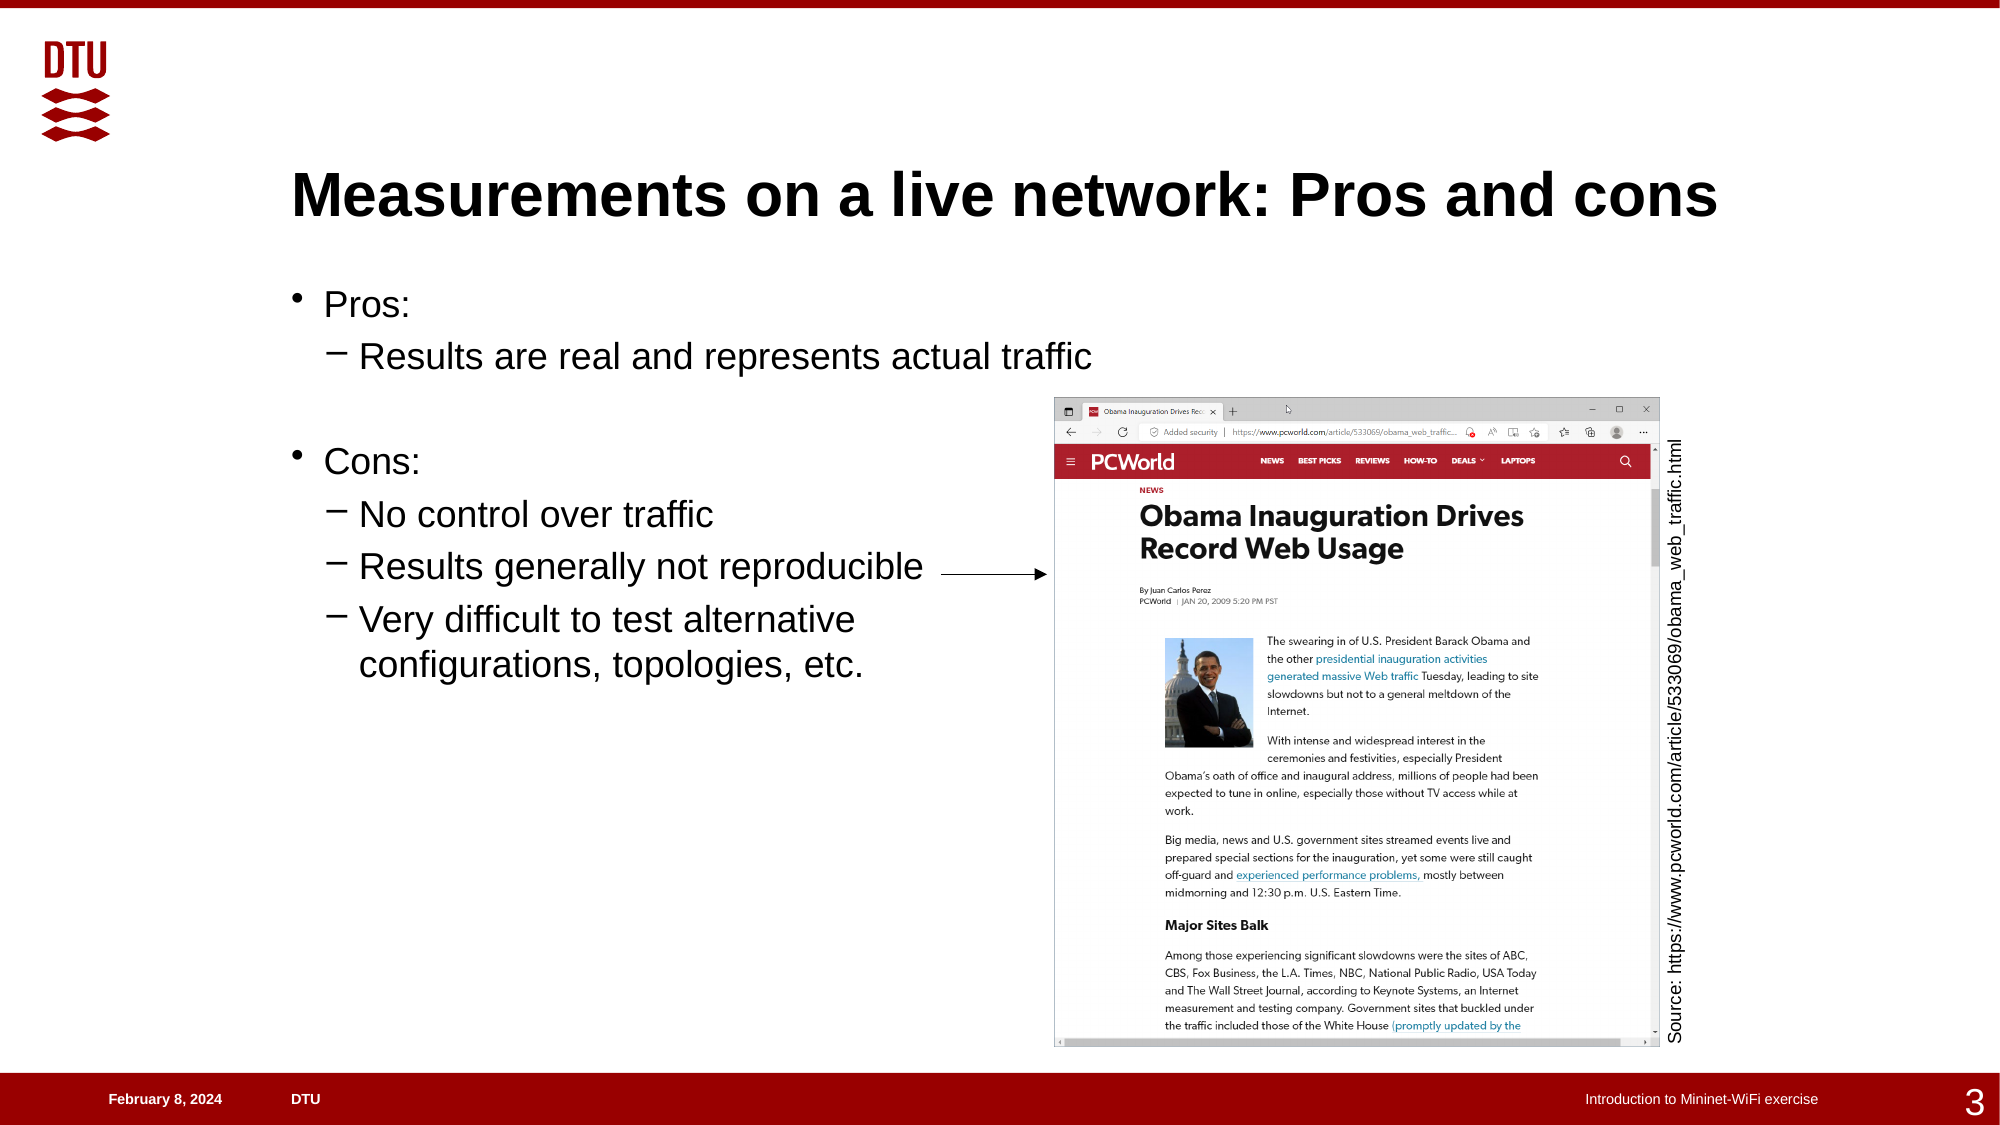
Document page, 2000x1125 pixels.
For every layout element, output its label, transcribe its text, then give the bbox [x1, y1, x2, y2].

list Pros: Results are real and represents actual traffic Cons: No control over traffic Results generally not reproducible Very difficult to test alternative configurations, topologies, etc. [291, 279, 1819, 1026]
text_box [1054, 396, 1686, 1048]
title Measurements on a live network: Pros and cons [291, 69, 1819, 230]
